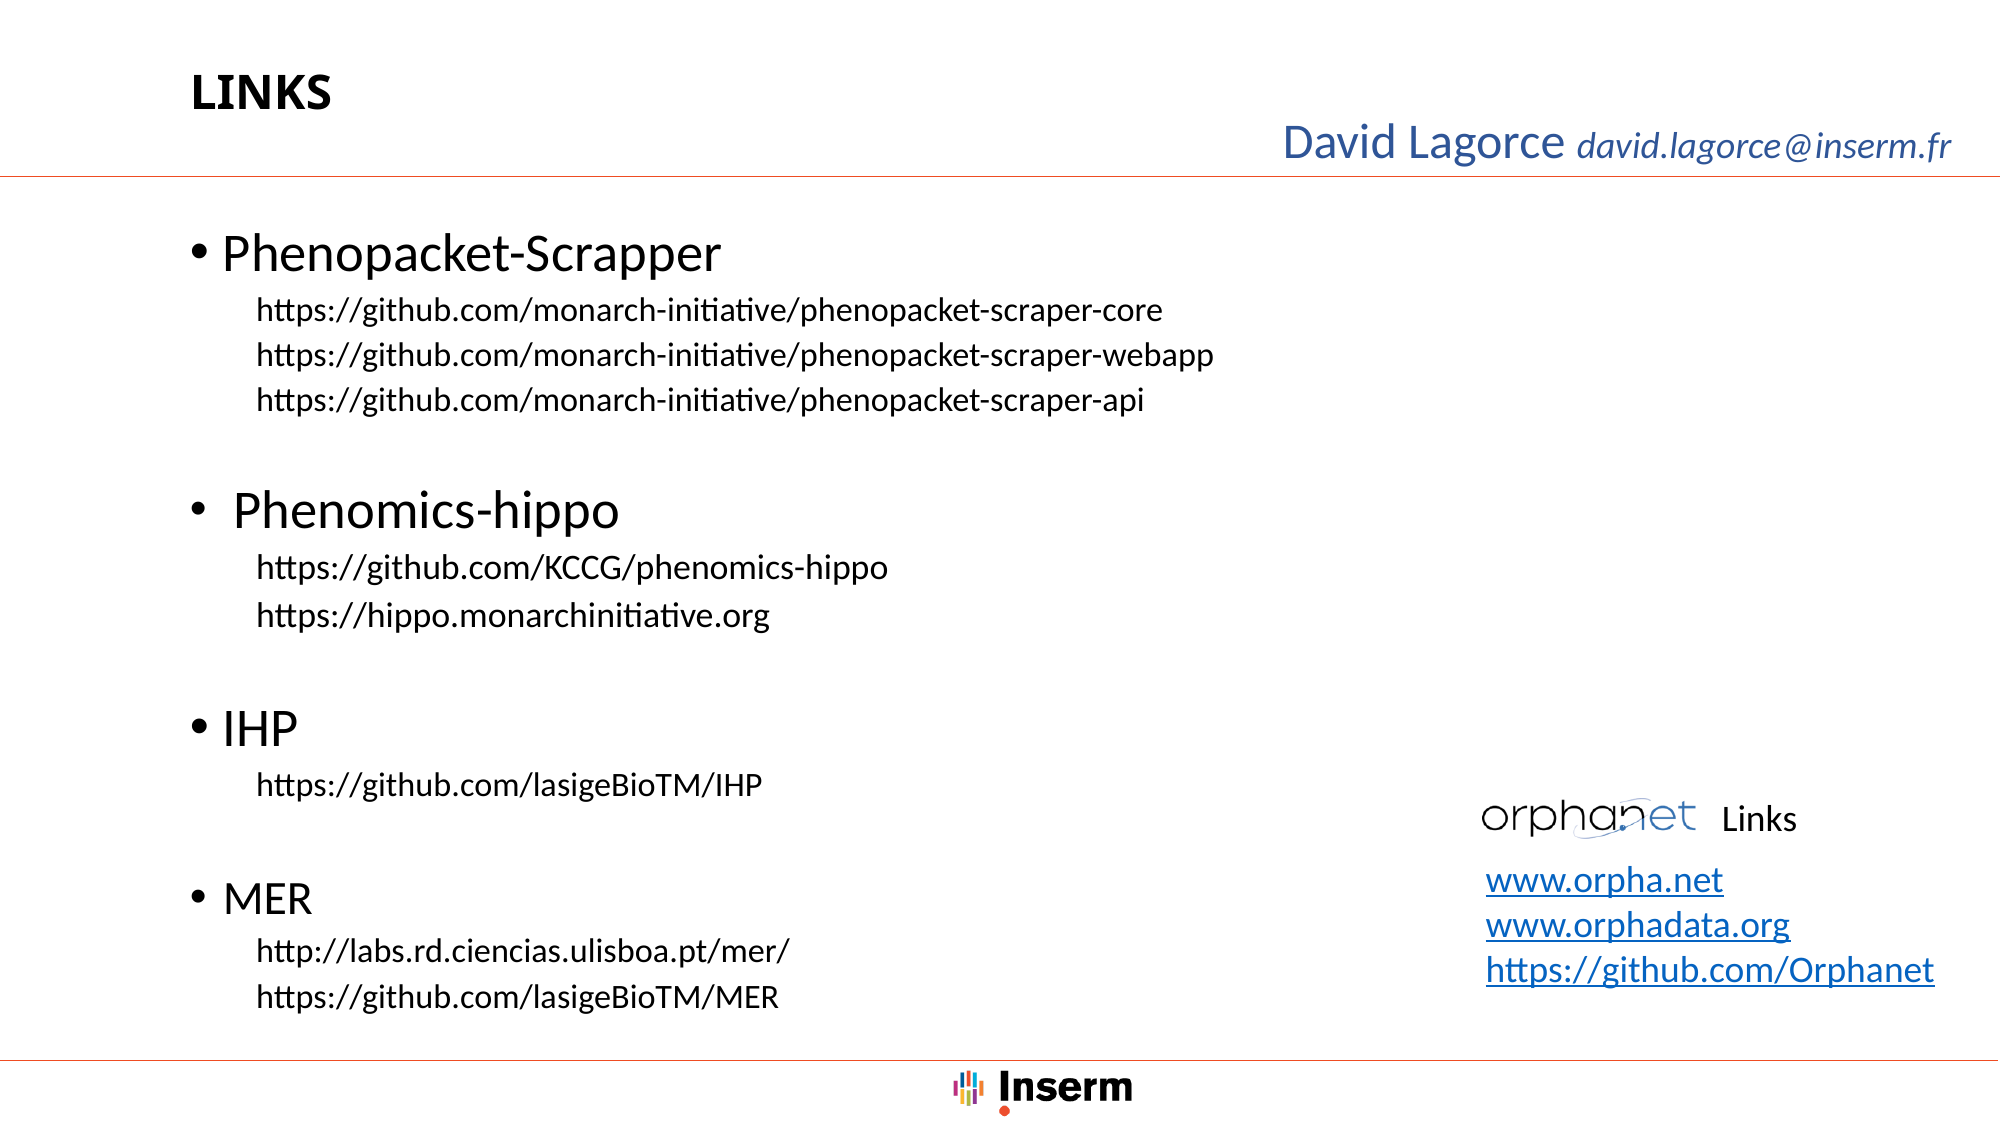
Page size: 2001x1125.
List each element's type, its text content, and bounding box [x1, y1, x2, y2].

text_box David Lagorce david.lagorce@inserm.fr [1268, 101, 1981, 176]
title LINKS [174, 59, 1829, 177]
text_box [1467, 786, 1813, 848]
list Phenopacket-Scrapper https://github.com/monarch-initiative/phenopacket-scraper-core https://github.com/monarch-initiative/phenopacket-scraper-webapp https://github.com/monarch-initiative/phenopacket-scraper-api Phenomics-hippo https://github.com/KCCG/phenomics-hippo https://hippo.monarchinitiative.org IHP https://github.com/lasigeBioTM/IHP MER http://labs.rd.ciencias.ulisboa.pt/mer/ https://github.com/lasigeBioTM/MER [174, 216, 1829, 1025]
picture [931, 1065, 1153, 1121]
text_box www.orpha.net www.orphadata.org https://github.com/Orphanet [1470, 847, 1951, 1042]
